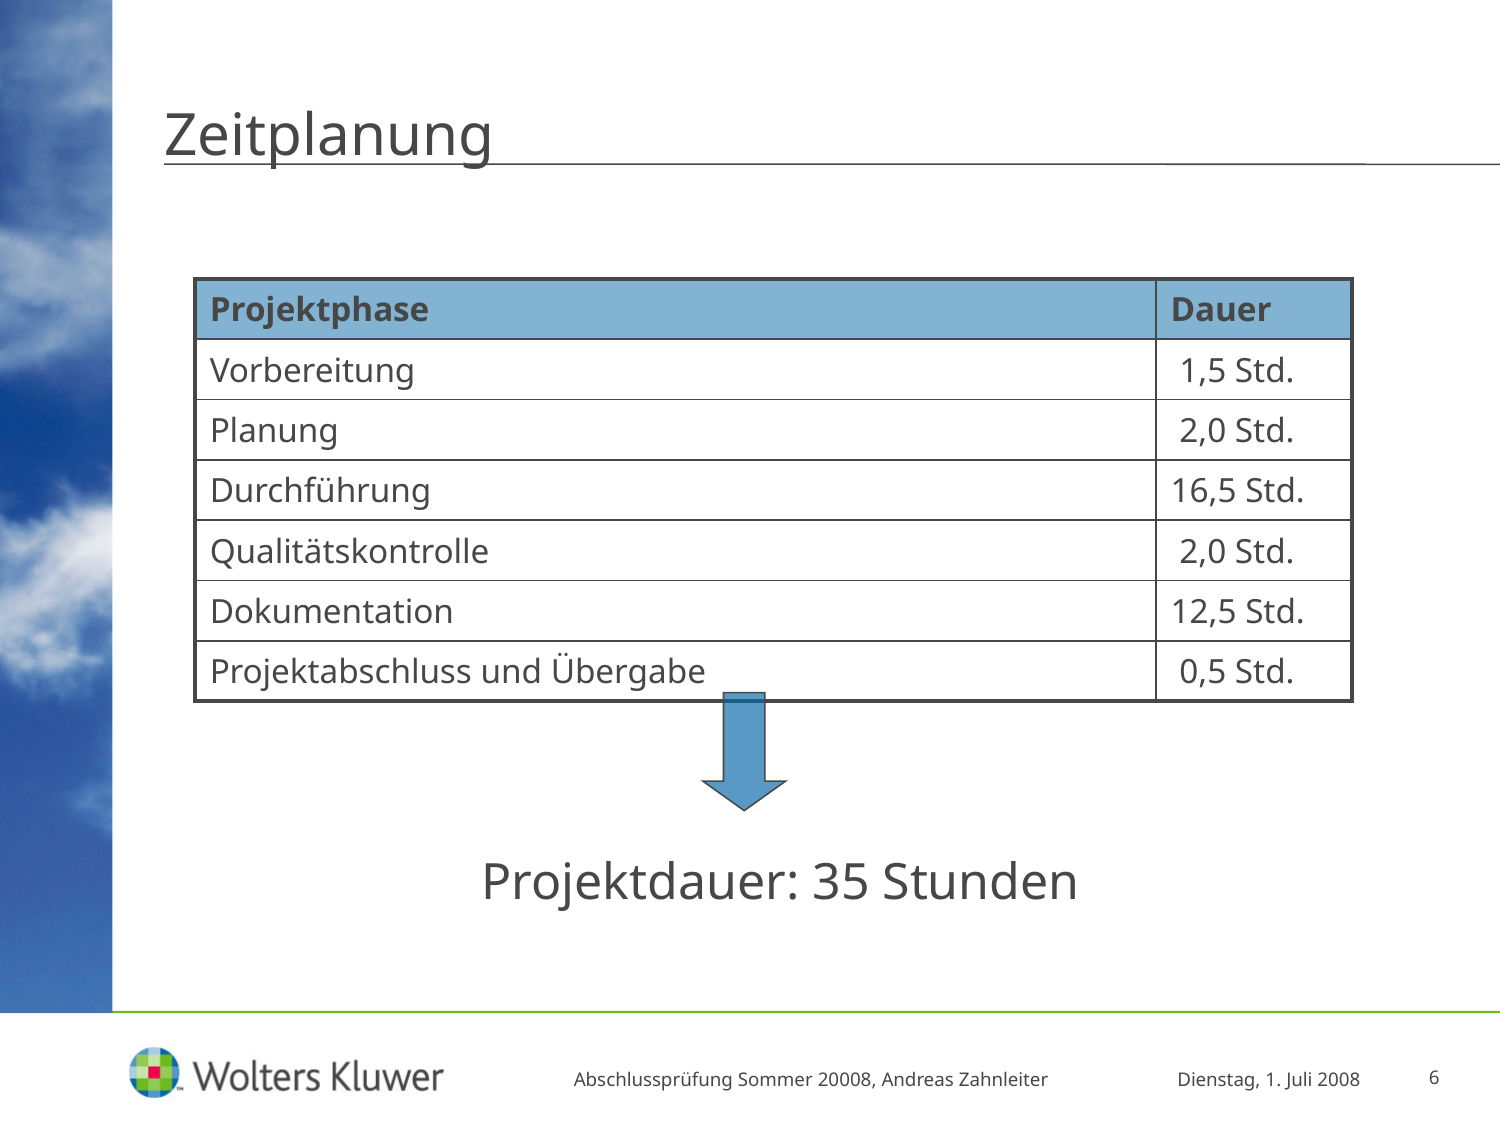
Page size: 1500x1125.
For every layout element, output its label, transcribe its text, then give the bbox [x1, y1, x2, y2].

table_header Projektphase [197, 281, 1155, 338]
table_cell Vorbereitung [197, 340, 1155, 399]
table_cell 0,5 Std. [1157, 642, 1350, 699]
text_box Dienstag, 1. Juli 2008 [1062, 1059, 1374, 1098]
table_cell Qualitätskontrolle [197, 521, 1155, 580]
text_box Abschlussprüfung Sommer 20008, Andreas Zahnleiter [503, 1060, 1063, 1098]
table_cell 16,5 Std. [1157, 461, 1350, 519]
text_box 6 [1374, 1058, 1455, 1099]
text_box Projektdauer: 35 Stunden [466, 841, 1128, 917]
table_cell Projektabschluss und Übergabe [197, 642, 1155, 699]
picture [0, 0, 113, 1013]
table_cell 2,0 Std. [1157, 521, 1350, 580]
table_header Dauer [1157, 281, 1350, 338]
picture [0, 1014, 1500, 1125]
title Zeitplanung [149, 89, 1455, 176]
table_cell Dokumentation [197, 581, 1155, 640]
table_cell 2,0 Std. [1157, 400, 1350, 459]
table_cell 12,5 Std. [1157, 581, 1350, 640]
table_cell Durchführung [197, 461, 1155, 519]
table_cell Planung [197, 400, 1155, 459]
text_box [702, 692, 786, 811]
table_cell 1,5 Std. [1157, 340, 1350, 399]
